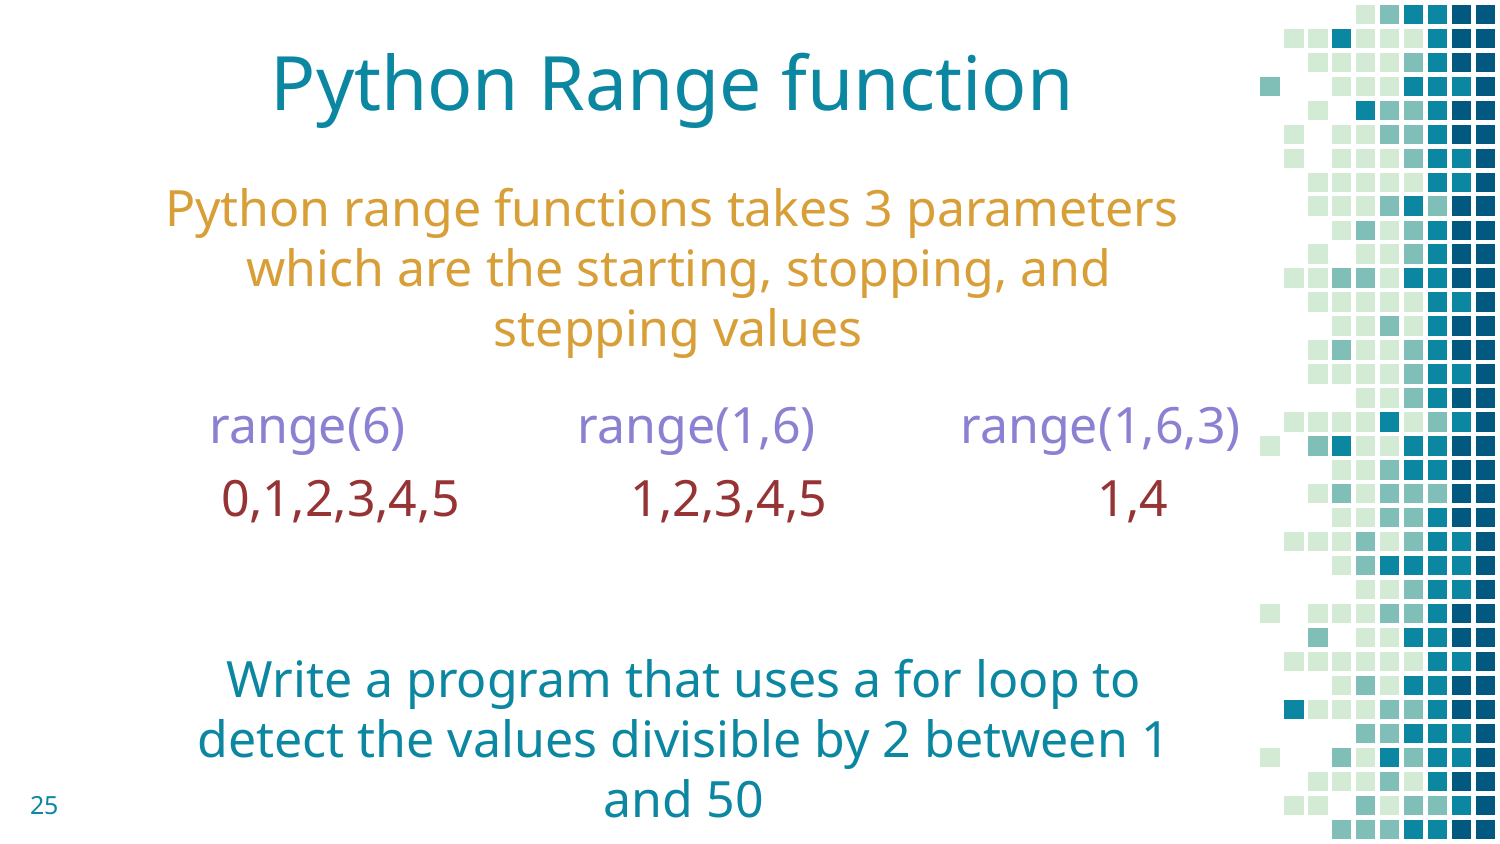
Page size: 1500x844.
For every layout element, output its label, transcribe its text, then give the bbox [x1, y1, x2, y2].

list Python range functions takes 3 parameters which are the starting, stopping, and stepping values [117, 161, 1227, 355]
text_box range(1,6,3) 1,4 [845, 378, 1343, 571]
slide_number 25 [15, 774, 105, 839]
text_box range(1,6) 1,2,3,4,5 [691, 378, 845, 571]
title Python Range function [117, 0, 1227, 141]
text_box range(6) 0,1,2,3,4,5 [0, 378, 691, 571]
text_box Write a program that uses a for loop to detect the values divisible by 2 between 1 and 50 [123, 632, 1233, 825]
